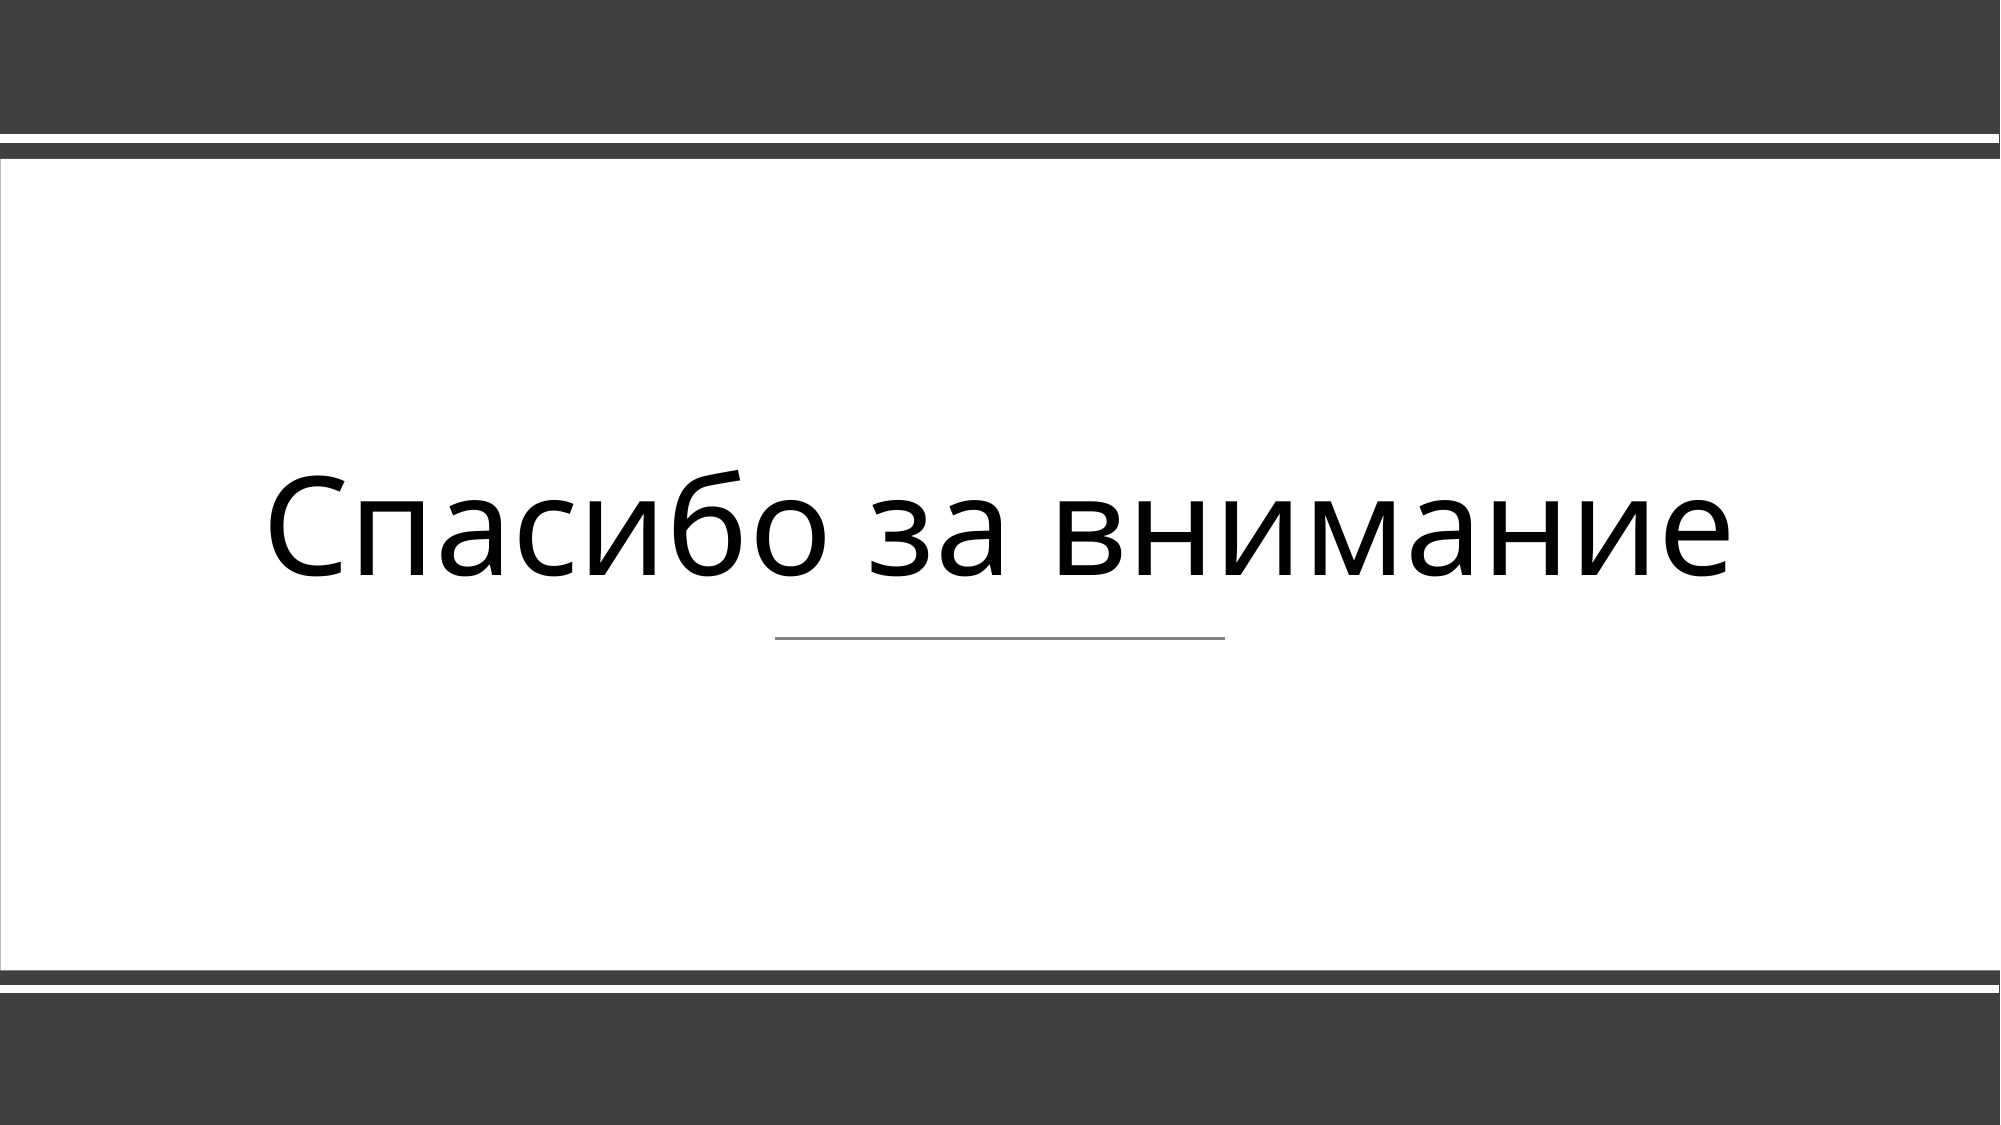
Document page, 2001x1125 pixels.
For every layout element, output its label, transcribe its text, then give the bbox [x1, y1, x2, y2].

text_box [0, 139, 2000, 158]
text_box [0, 158, 2000, 971]
text_box [0, 990, 2000, 1125]
text_box [0, 971, 2000, 988]
text_box [0, 0, 2000, 138]
title Спасибо за внимание [130, 256, 1870, 613]
